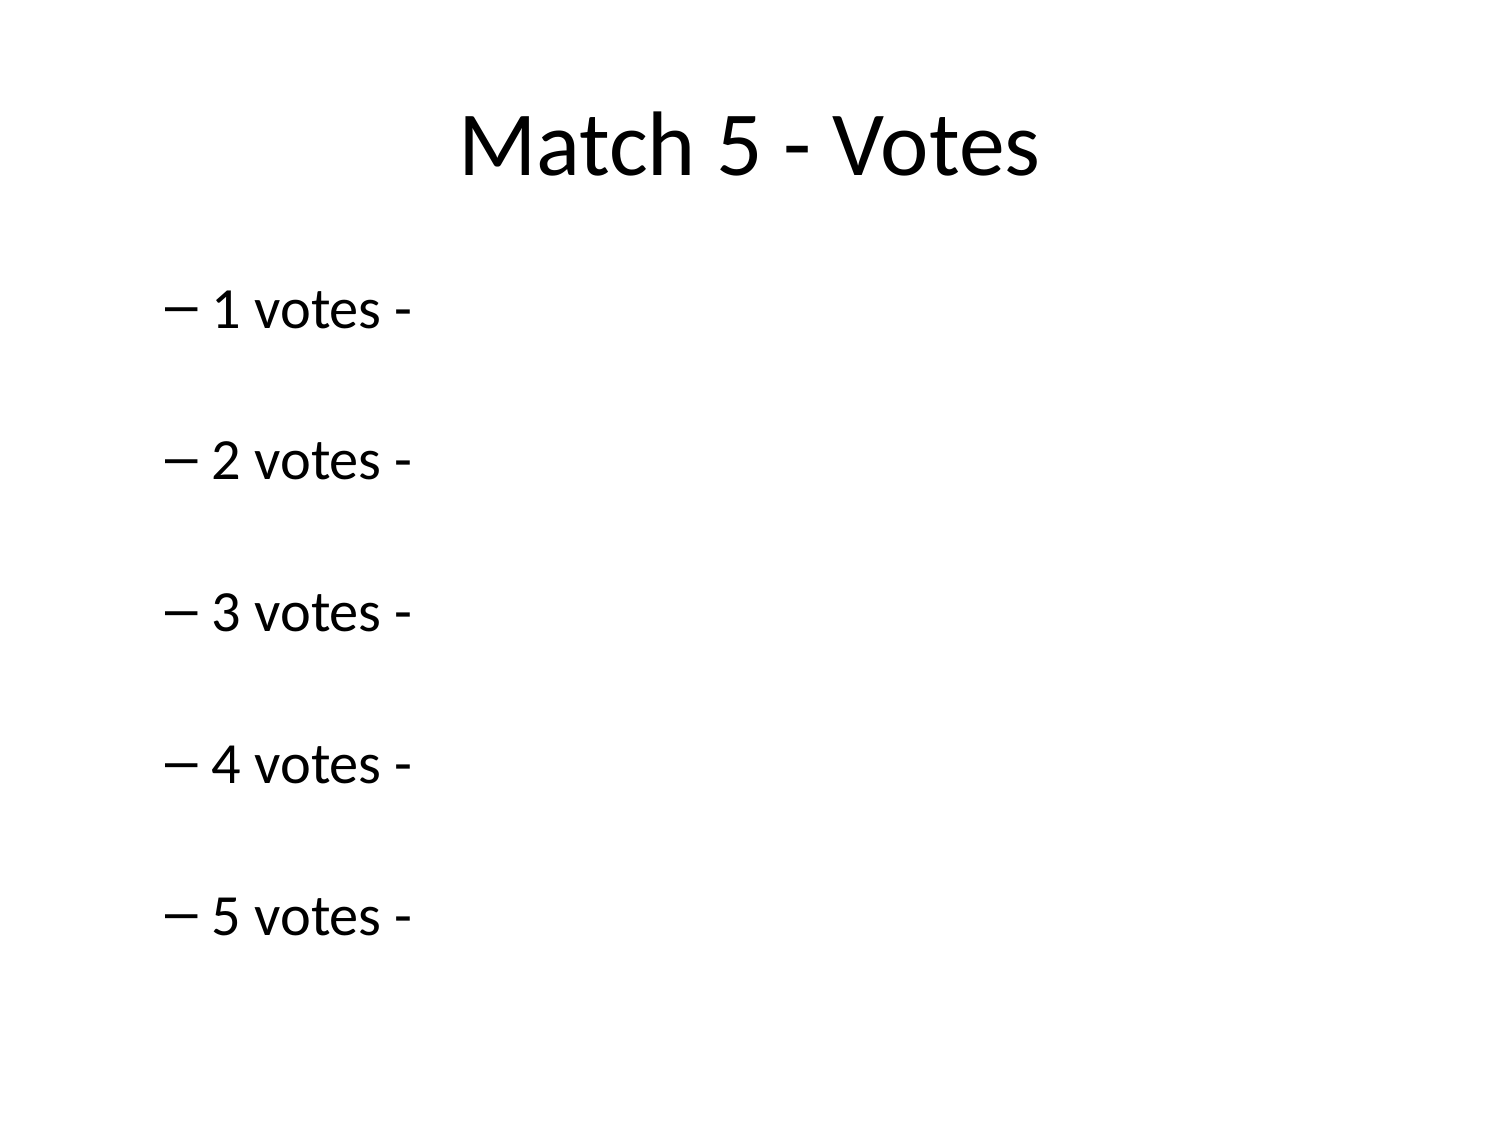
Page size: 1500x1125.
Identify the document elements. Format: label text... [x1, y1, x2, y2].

title Match 5 - Votes [75, 45, 1425, 233]
list 1 votes - 2 votes - 3 votes - 4 votes - 5 votes - [75, 262, 1425, 1005]
